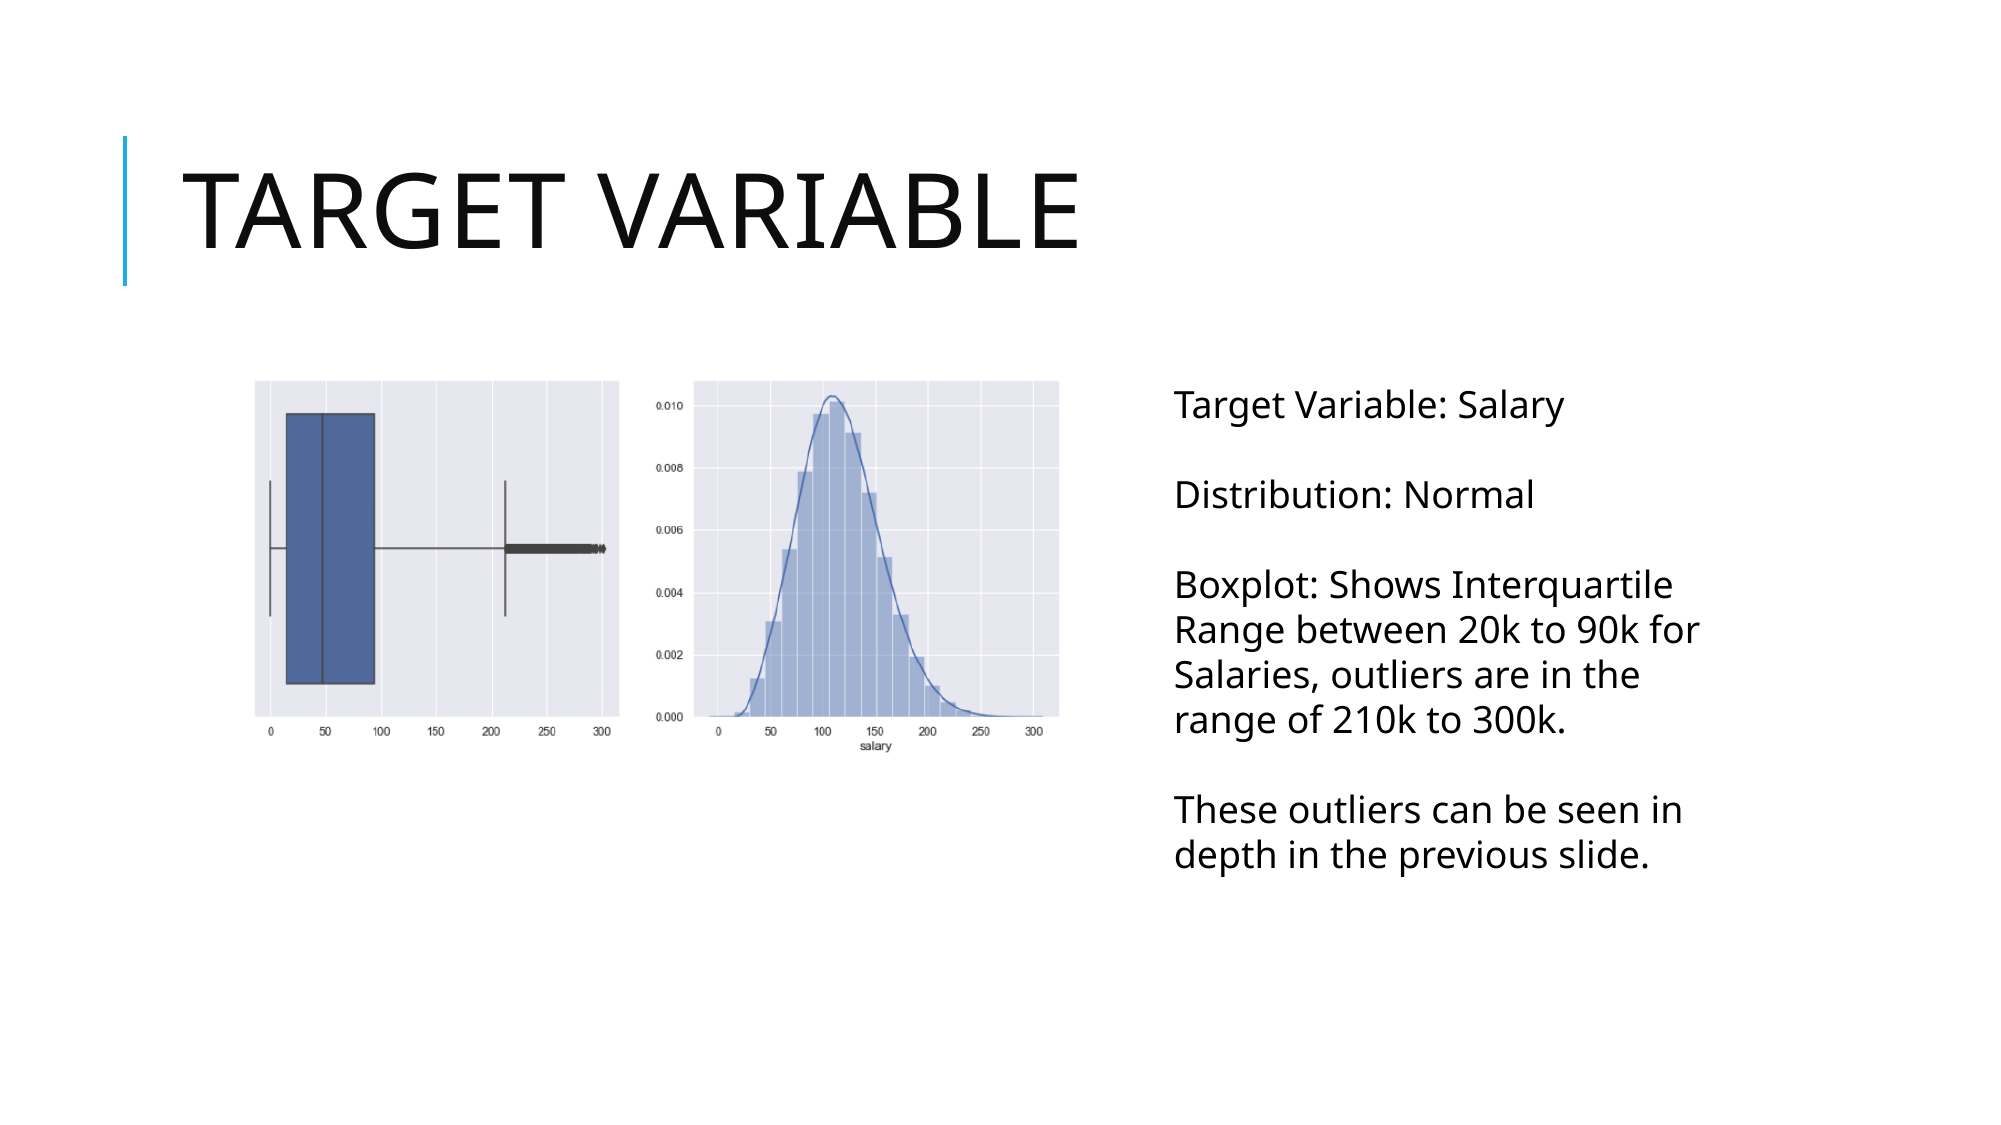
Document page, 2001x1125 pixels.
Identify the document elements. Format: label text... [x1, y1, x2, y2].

text_box Target Variable: Salary Distribution: Normal Boxplot: Shows Interquartile Range between 20k to 90k for Salaries, outliers are in the range of 210k to 300k. These outliers can be seen in depth in the previous slide. [1159, 373, 1763, 884]
title Target variable [168, 96, 1763, 342]
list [242, 374, 1076, 756]
